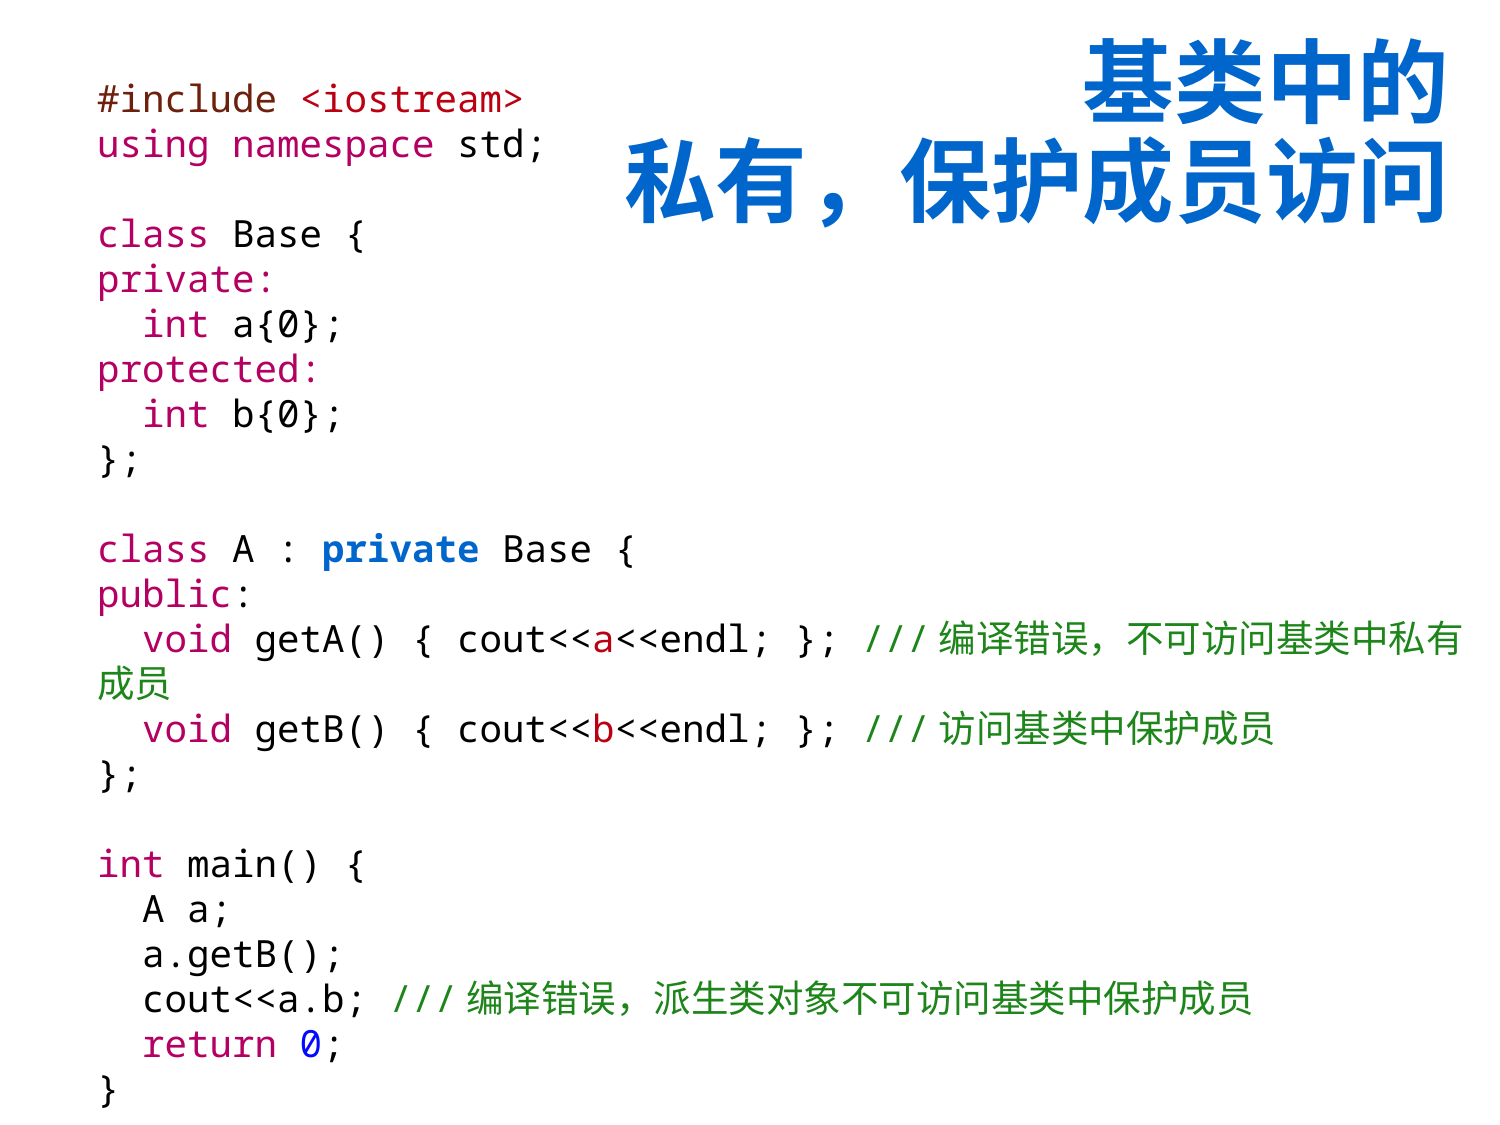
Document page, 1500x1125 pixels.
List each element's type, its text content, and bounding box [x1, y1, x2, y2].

title 基类中的 私有，保护成员访问 [171, 27, 1465, 67]
text_box #include <iostream> using namespace std; class Base { private: int a{0}; protected: int b{0}; }; class A : private Base { public: void getA() { cout<<a<<endl; }; ///编译错误，不可访问基类中私有成员 void getB() { cout<<b<<endl; }; ///访问基类中保护成员 }; int main() { A a; a.getB(); cout<<a.b; ///编译错误，派生类对象不可访问基类中保护成员 return 0; } [82, 67, 1500, 1125]
